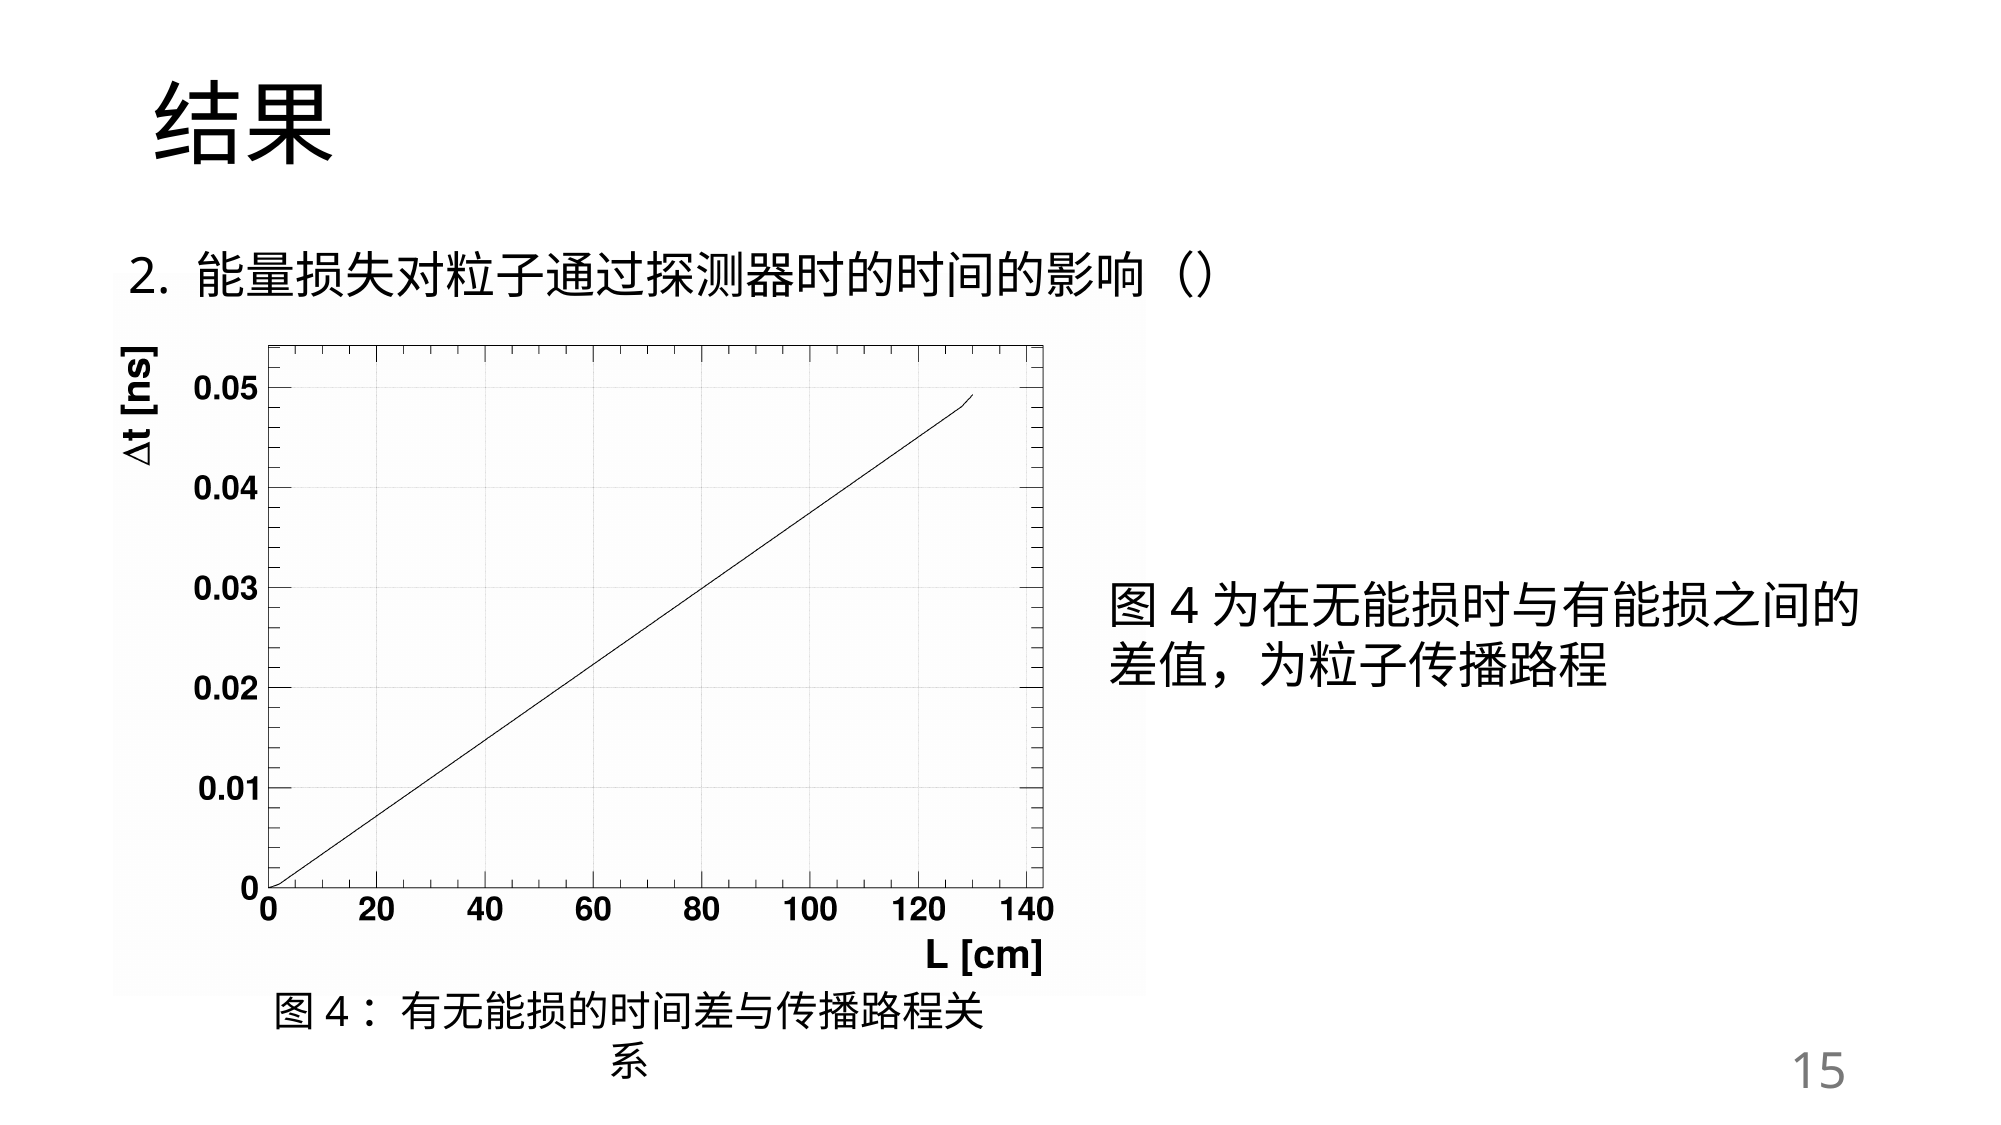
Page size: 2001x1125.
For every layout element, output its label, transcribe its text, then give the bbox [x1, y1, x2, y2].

title 结果 [137, 59, 1863, 197]
picture [113, 273, 1146, 997]
text_box 图4：有无能损的时间差与传播路程关系 [244, 997, 1015, 1092]
slide_number 15 [1412, 1042, 1863, 1103]
